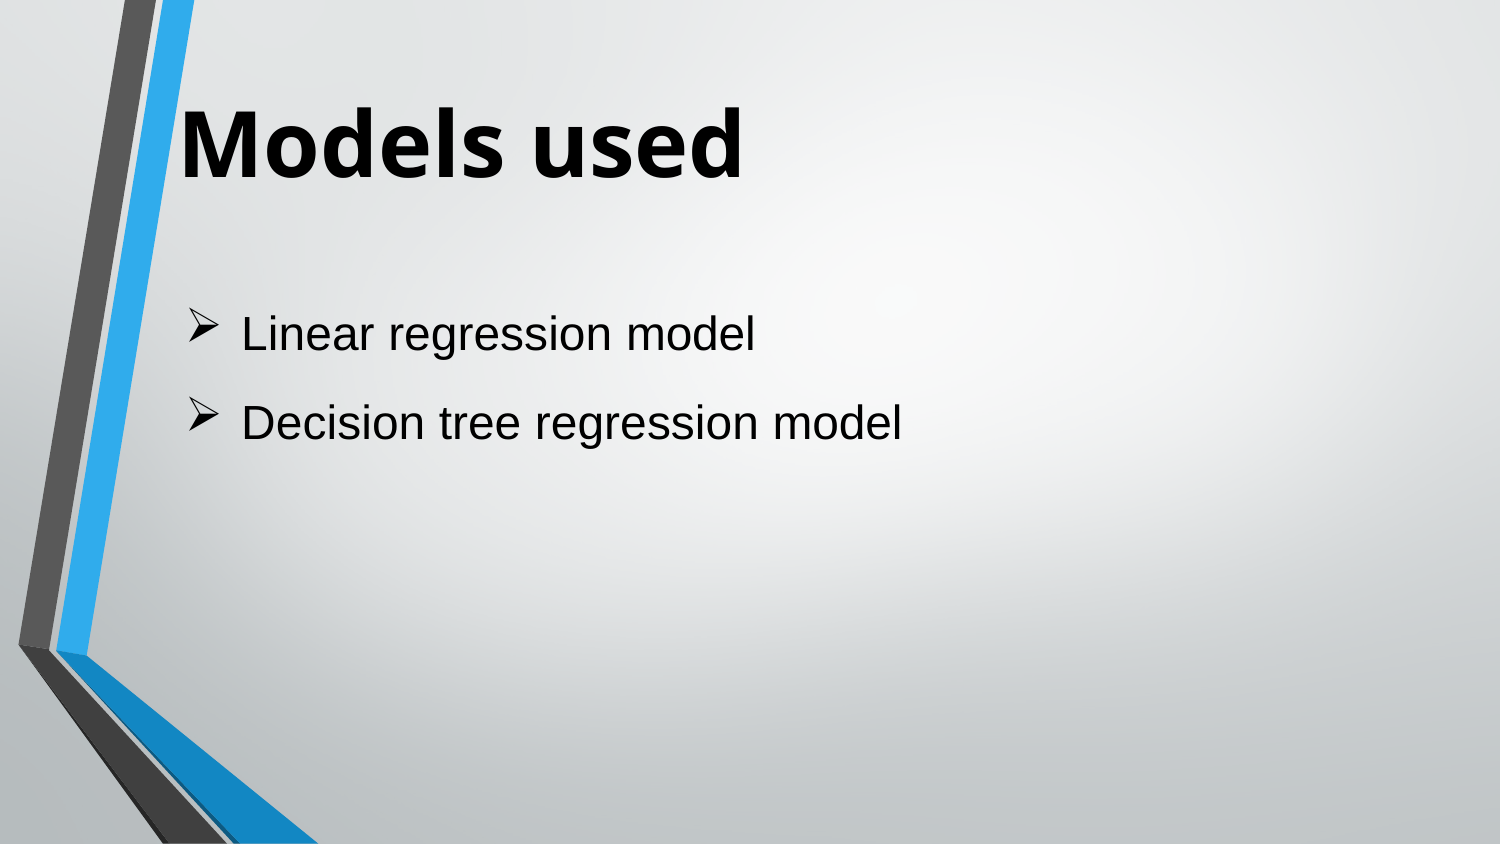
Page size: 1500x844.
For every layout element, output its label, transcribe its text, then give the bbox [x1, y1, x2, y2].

text_box Linear regression model Decision tree regression model [182, 271, 946, 538]
title Models used [0, 0, 796, 212]
